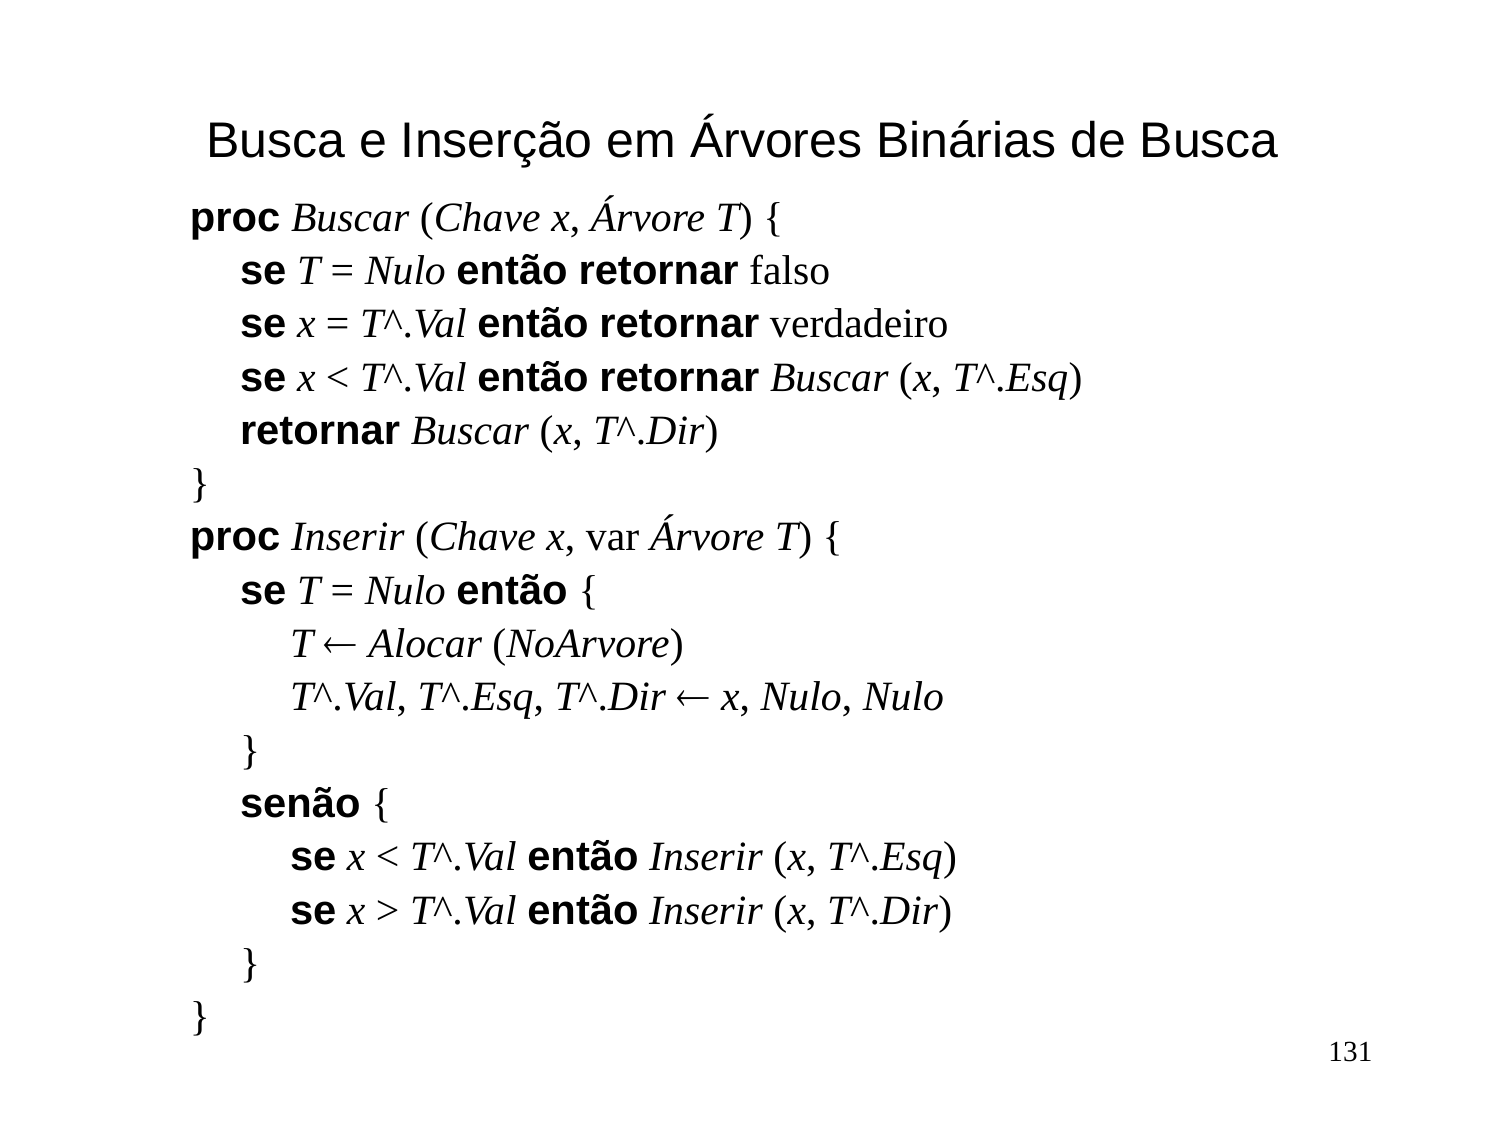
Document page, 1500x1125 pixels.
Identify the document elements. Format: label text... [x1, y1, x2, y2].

slide_number 131 [1074, 1025, 1388, 1100]
title Busca e Inserção em Árvores Binárias de Busca [112, 99, 1388, 175]
list proc Buscar (Chave x, Árvore T) { se T = Nulo então retornar falso se x = T^.Val então retornar verdadeiro se x < T^.Val então retornar Buscar (x, T^.Esq) retornar Buscar (x, T^.Dir) } proc Inserir (Chave x, var Árvore T) { se T = Nulo então { T ¬ Alocar (NoArvore) T^.Val, T^.Esq, T^.Dir ¬ x, Nulo, Nulo } senão { se x < T^.Val então Inserir (x, T^.Esq) se x > T^.Val então Inserir (x, T^.Dir) } } [99, 187, 1375, 1000]
